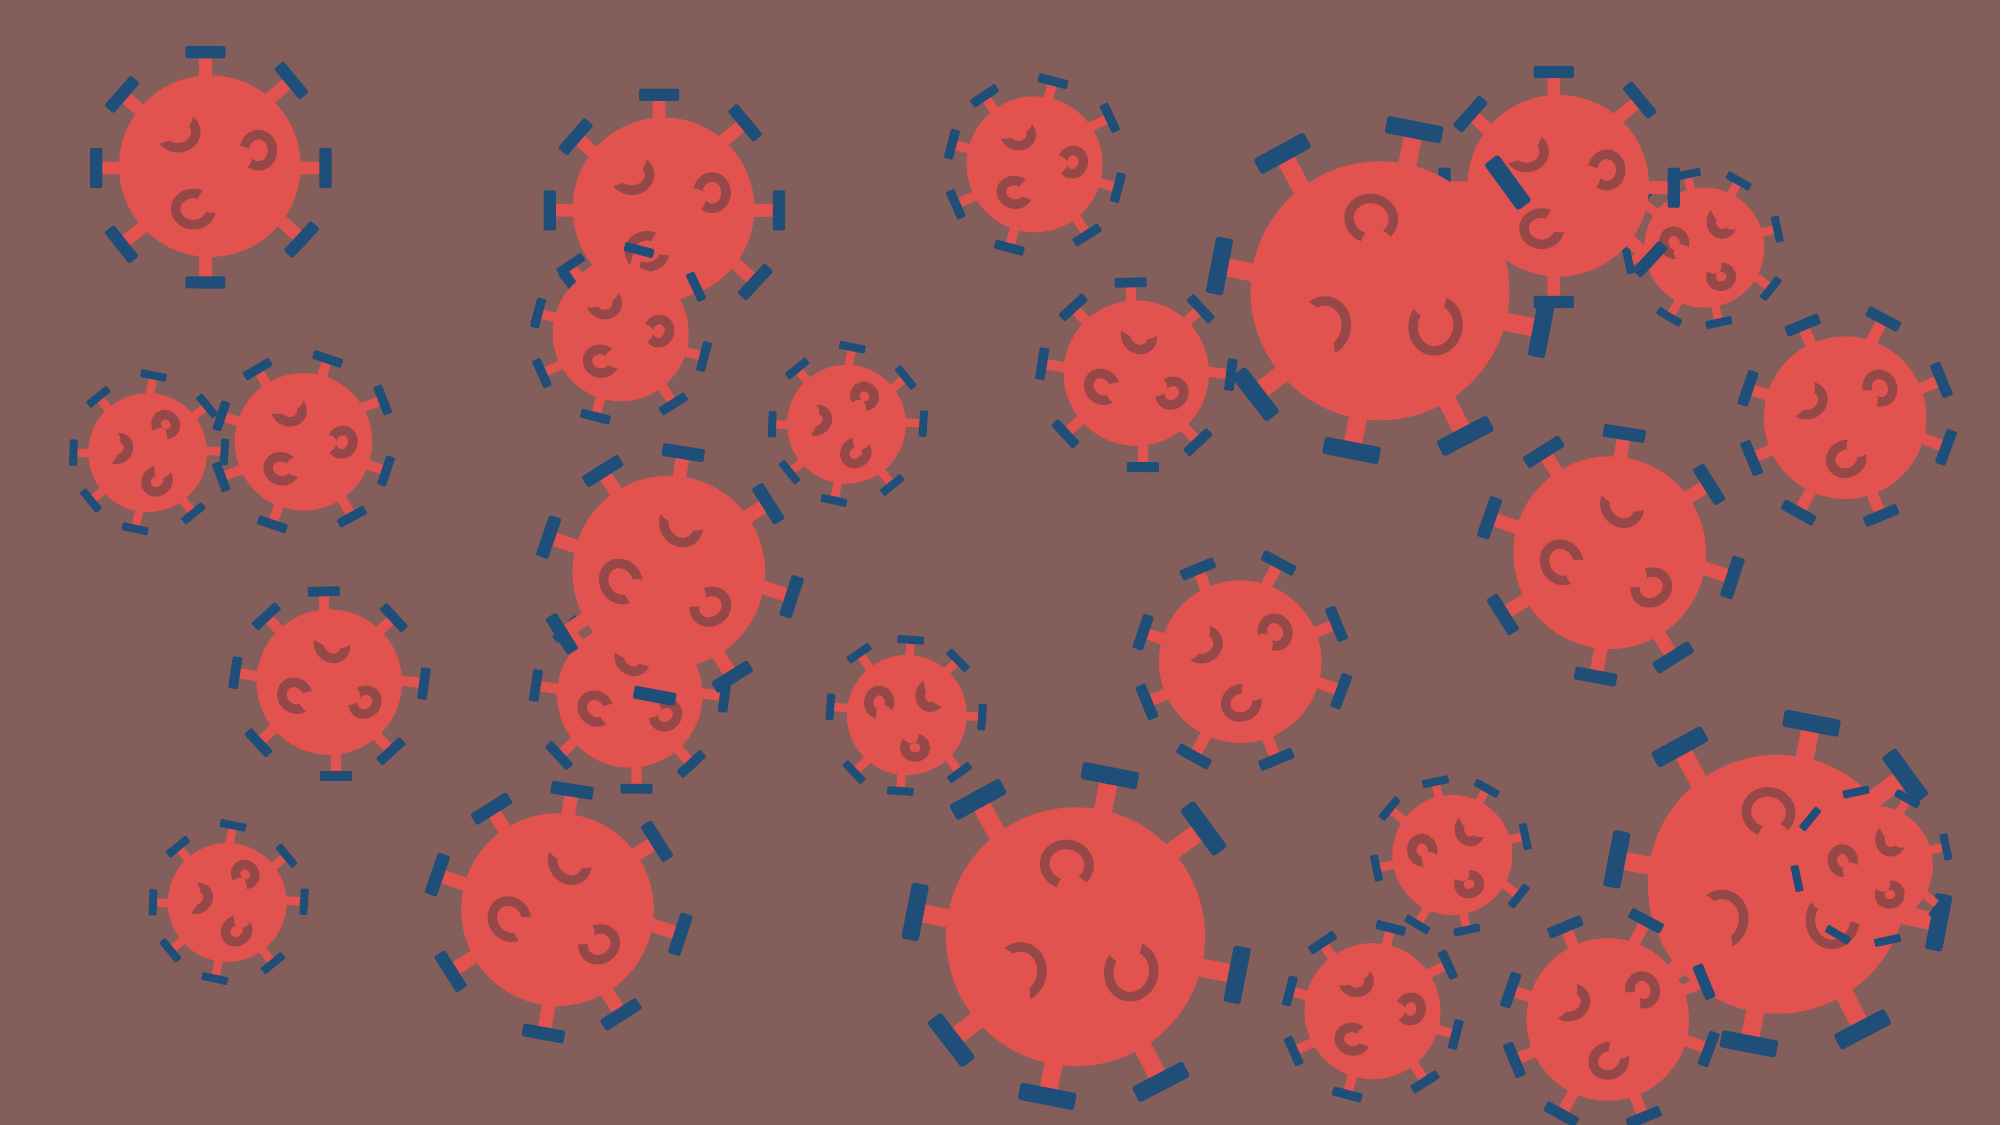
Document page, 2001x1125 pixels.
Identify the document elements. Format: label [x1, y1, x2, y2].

text_box [1133, 553, 1350, 771]
text_box [149, 823, 308, 982]
text_box [540, 445, 797, 702]
text_box [1039, 277, 1233, 472]
text_box [1438, 65, 1680, 309]
text_box [428, 782, 685, 1040]
text_box [543, 88, 786, 331]
text_box [1209, 117, 1555, 463]
text_box [1481, 425, 1737, 683]
text_box [1792, 786, 1952, 947]
text_box [826, 635, 986, 796]
text_box [1500, 911, 1718, 1125]
text_box [1738, 310, 1955, 527]
text_box [530, 243, 712, 425]
text_box [1623, 168, 1784, 329]
text_box [0, 0, 2000, 1125]
text_box [232, 586, 426, 781]
text_box [1607, 710, 1952, 1056]
text_box [1371, 775, 1532, 936]
text_box [905, 763, 1250, 1109]
text_box [944, 74, 1126, 257]
text_box [1282, 921, 1464, 1103]
text_box [768, 345, 927, 504]
text_box [90, 46, 332, 289]
text_box [532, 599, 727, 794]
text_box [212, 351, 396, 535]
text_box [69, 373, 212, 532]
